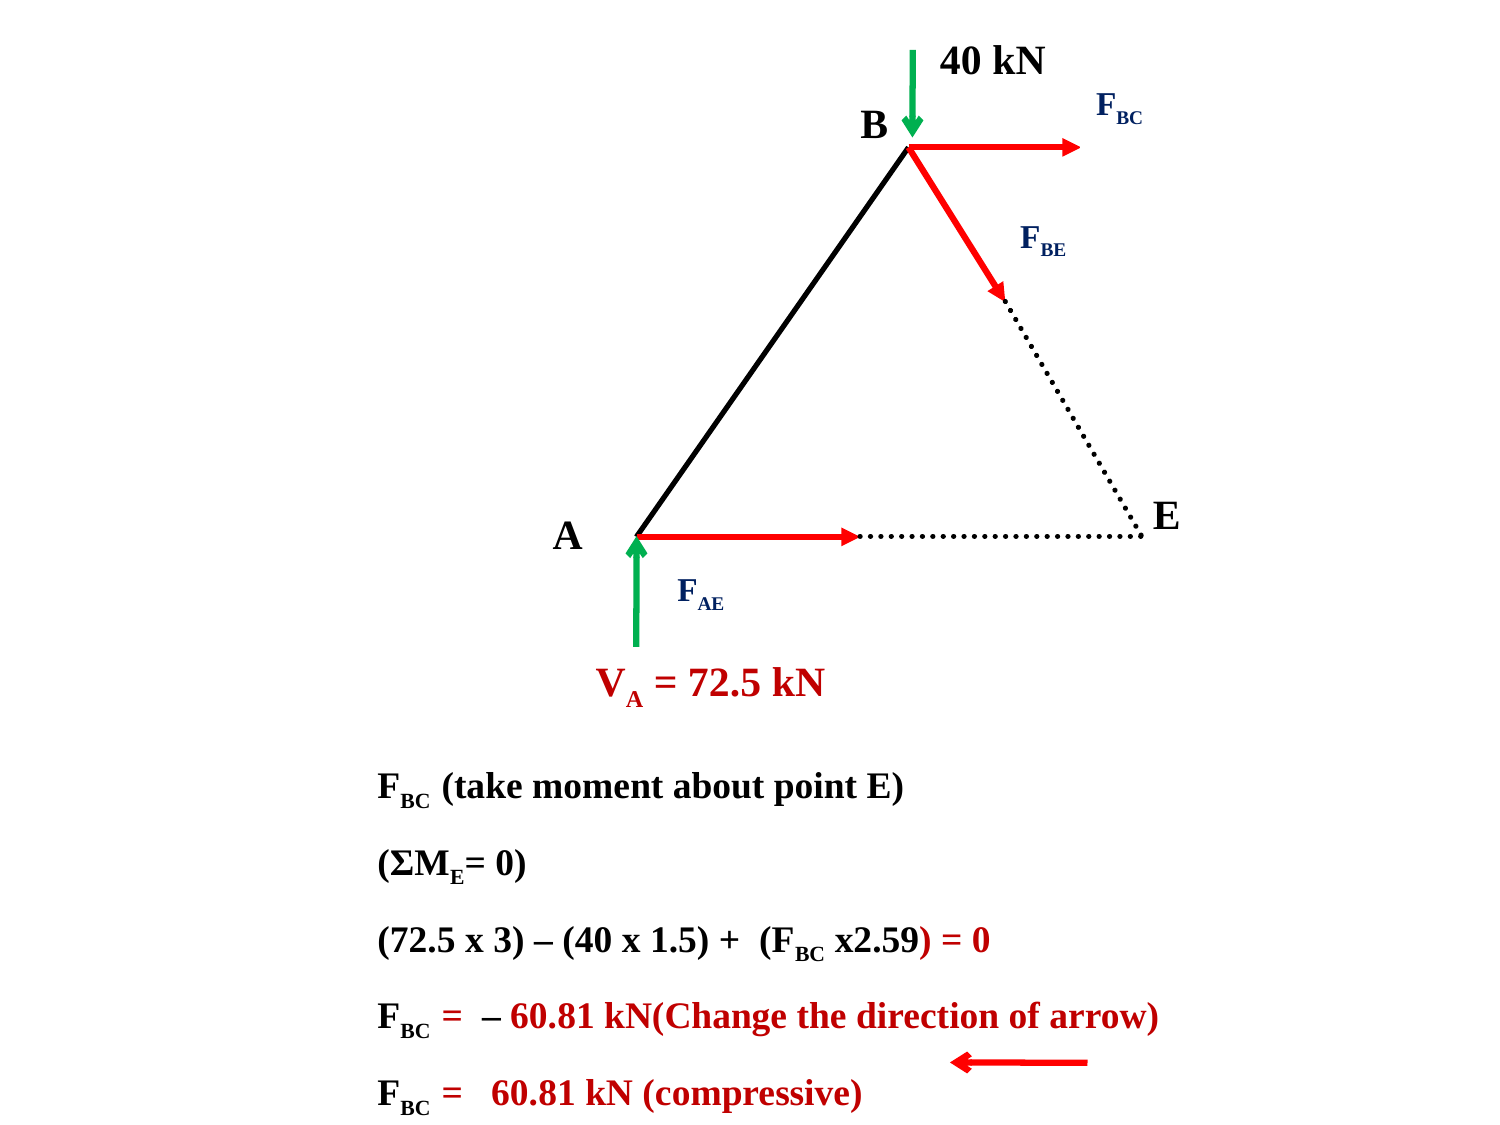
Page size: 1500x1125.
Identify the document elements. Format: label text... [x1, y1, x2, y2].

text_box FBC (take moment about point E) (ΣME= 0) (72.5 x 3) – (40 x 1.5) + (FBC x2.59) = 0 FBC = – 60.81 kN(Change the direction of arrow) FBC = 60.81 kN (compressive) [362, 825, 1288, 1100]
text_box 40 kN [924, 24, 1104, 73]
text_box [537, 74, 1500, 763]
